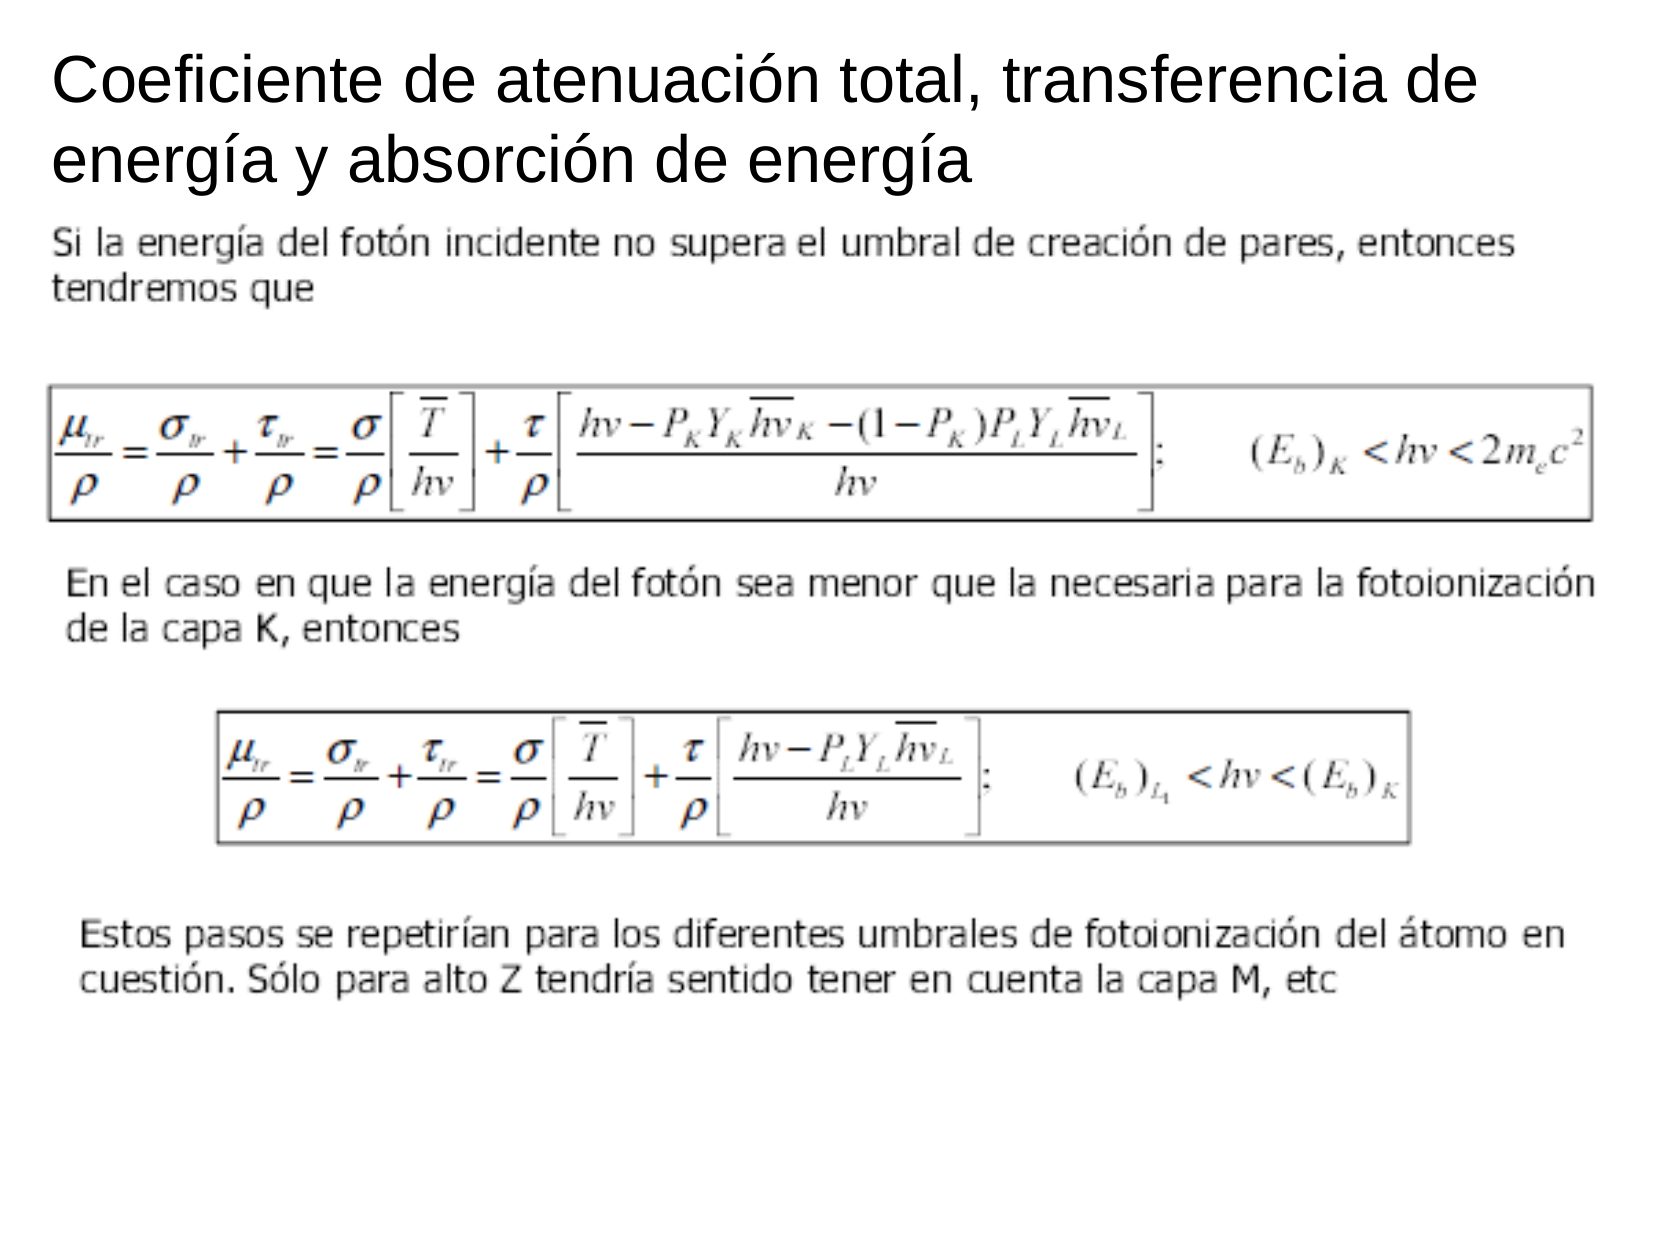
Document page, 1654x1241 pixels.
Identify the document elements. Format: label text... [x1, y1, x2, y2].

picture [39, 200, 1619, 1028]
text_box Coeficiente de atenuación total, transferencia de energía y absorción de energía [37, 28, 1619, 193]
